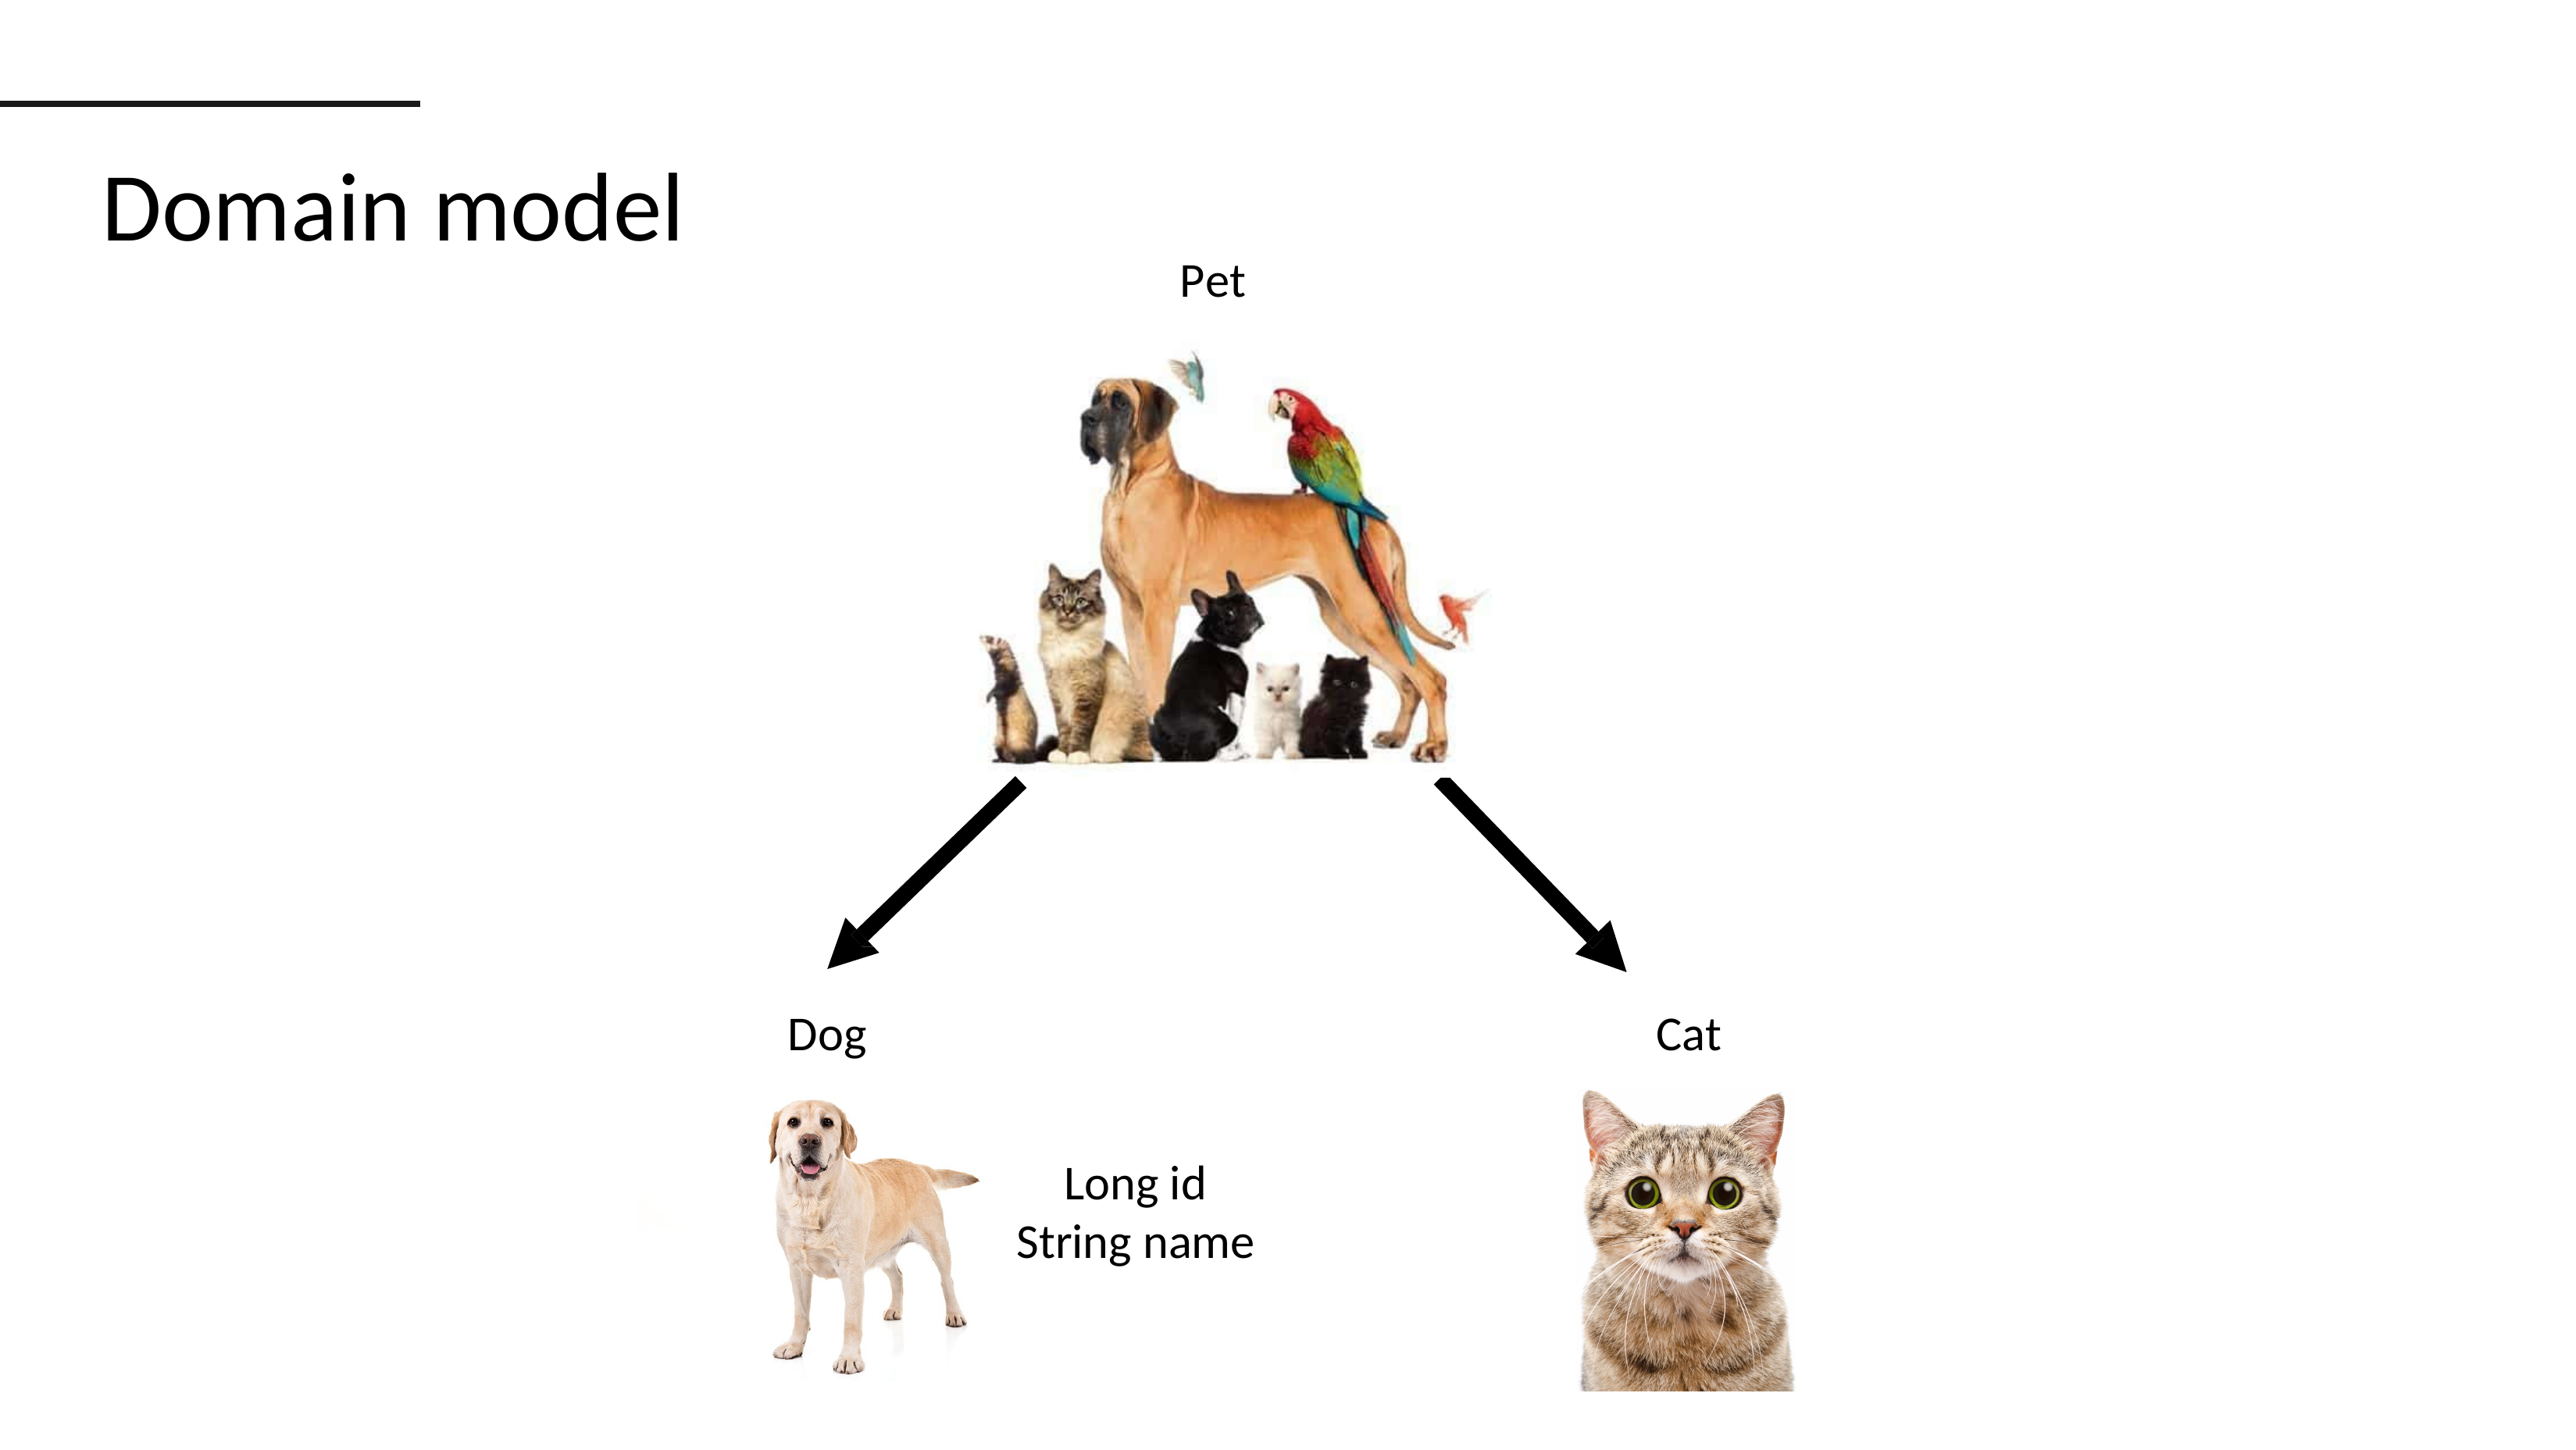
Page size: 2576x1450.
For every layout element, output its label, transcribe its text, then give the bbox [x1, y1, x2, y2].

text_box Pet [1178, 246, 1247, 302]
text_box Long id String name [1082, 1149, 1258, 1268]
text_box Dog [786, 1000, 869, 1061]
picture [1575, 1087, 1796, 1391]
title Domain model [100, 141, 687, 386]
picture [637, 1096, 1078, 1382]
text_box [828, 303, 1629, 972]
text_box Cat [1654, 1000, 1724, 1061]
